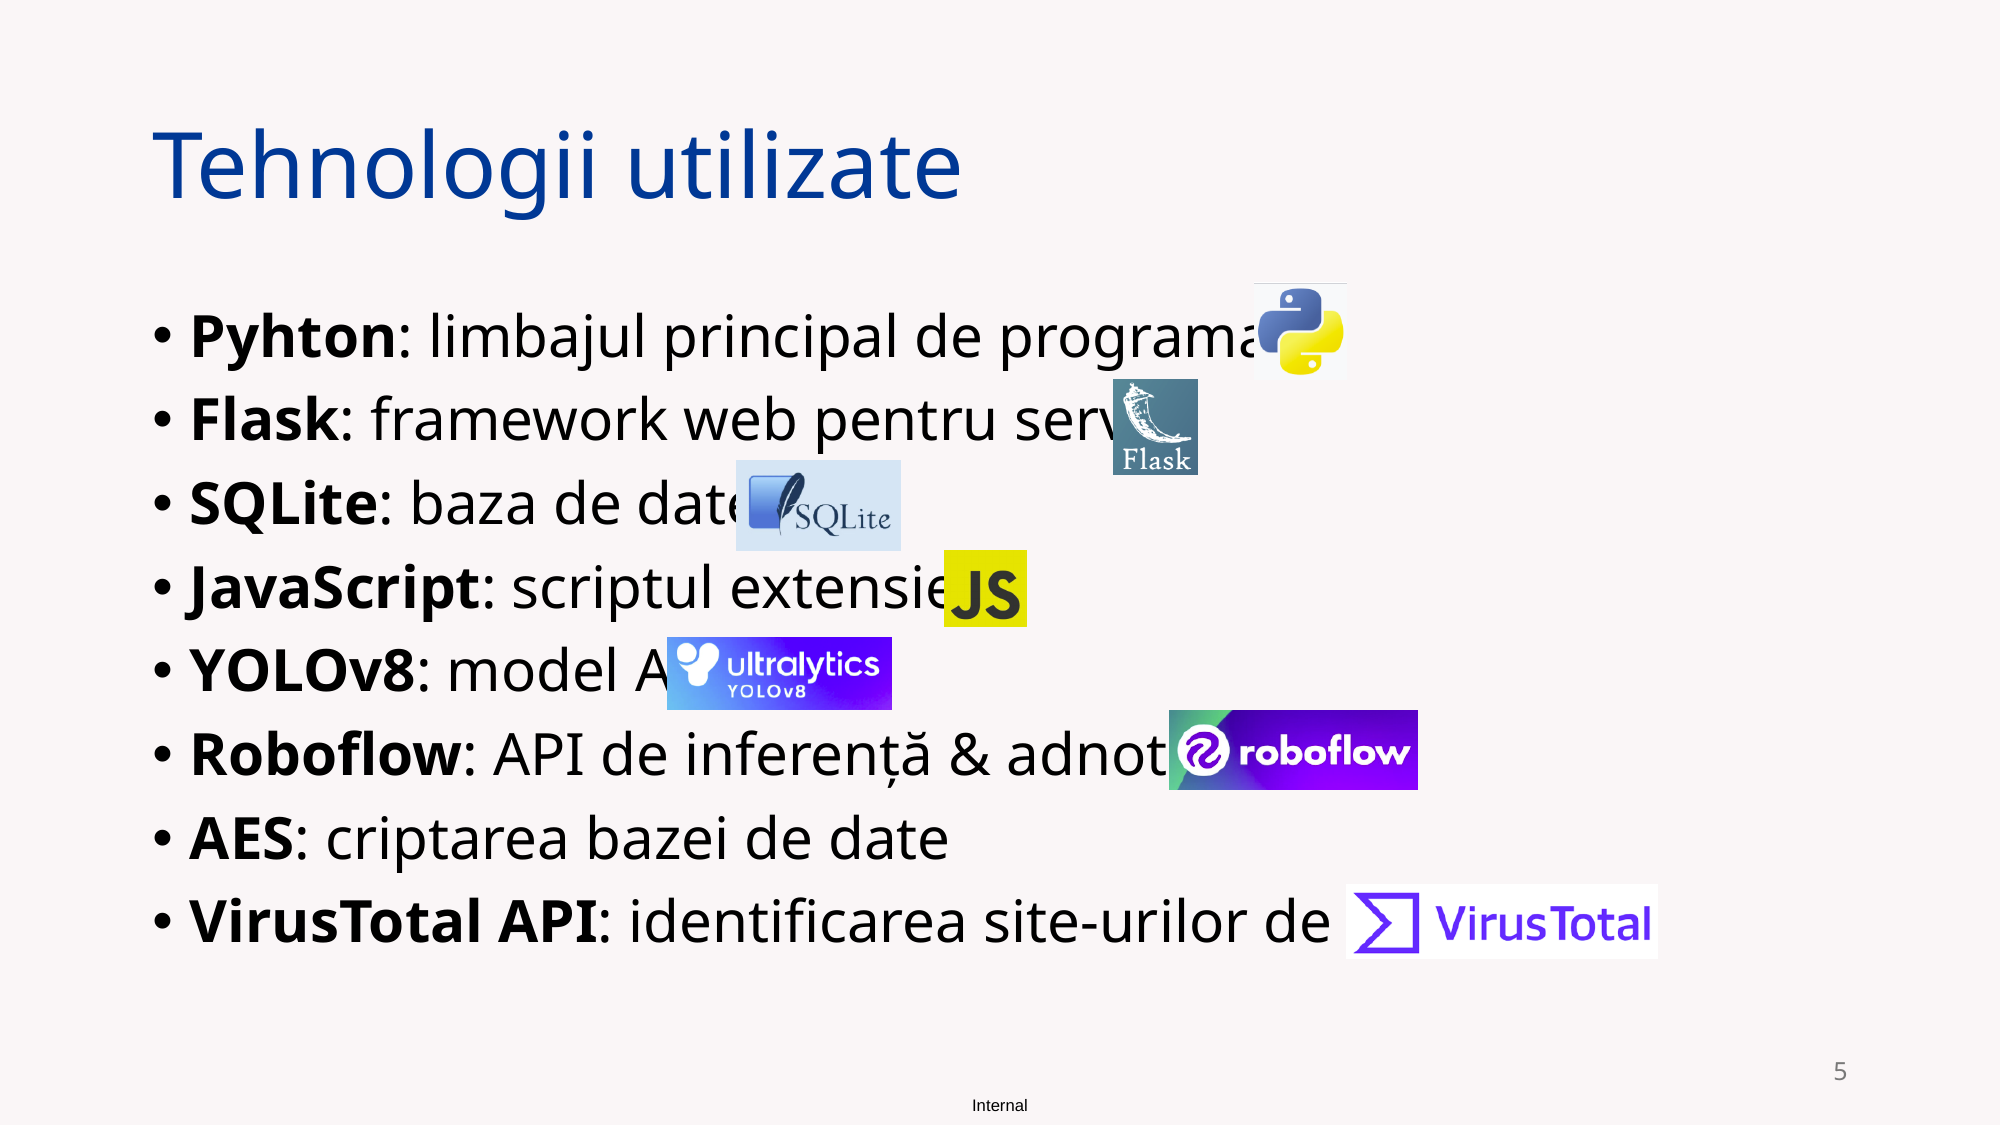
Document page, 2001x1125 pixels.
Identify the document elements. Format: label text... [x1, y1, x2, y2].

picture [1113, 379, 1199, 475]
list Pyhton: limbajul principal de programare Flask: framework web pentru server SQLite: baza de date JavaScript: scriptul extensiei YOLOv8: model AI Roboflow: API de inferență & adnotare AES: criptarea bazei de date VirusTotal API: identificarea site-urilor de risc [137, 299, 1863, 1014]
picture [735, 460, 902, 552]
picture [944, 550, 1028, 628]
picture [1253, 282, 1348, 381]
title Tehnologii utilizate [137, 59, 1863, 278]
picture [1346, 884, 1658, 959]
slide_number 5 [1412, 1042, 1863, 1103]
picture [1169, 710, 1418, 791]
picture [667, 636, 892, 710]
